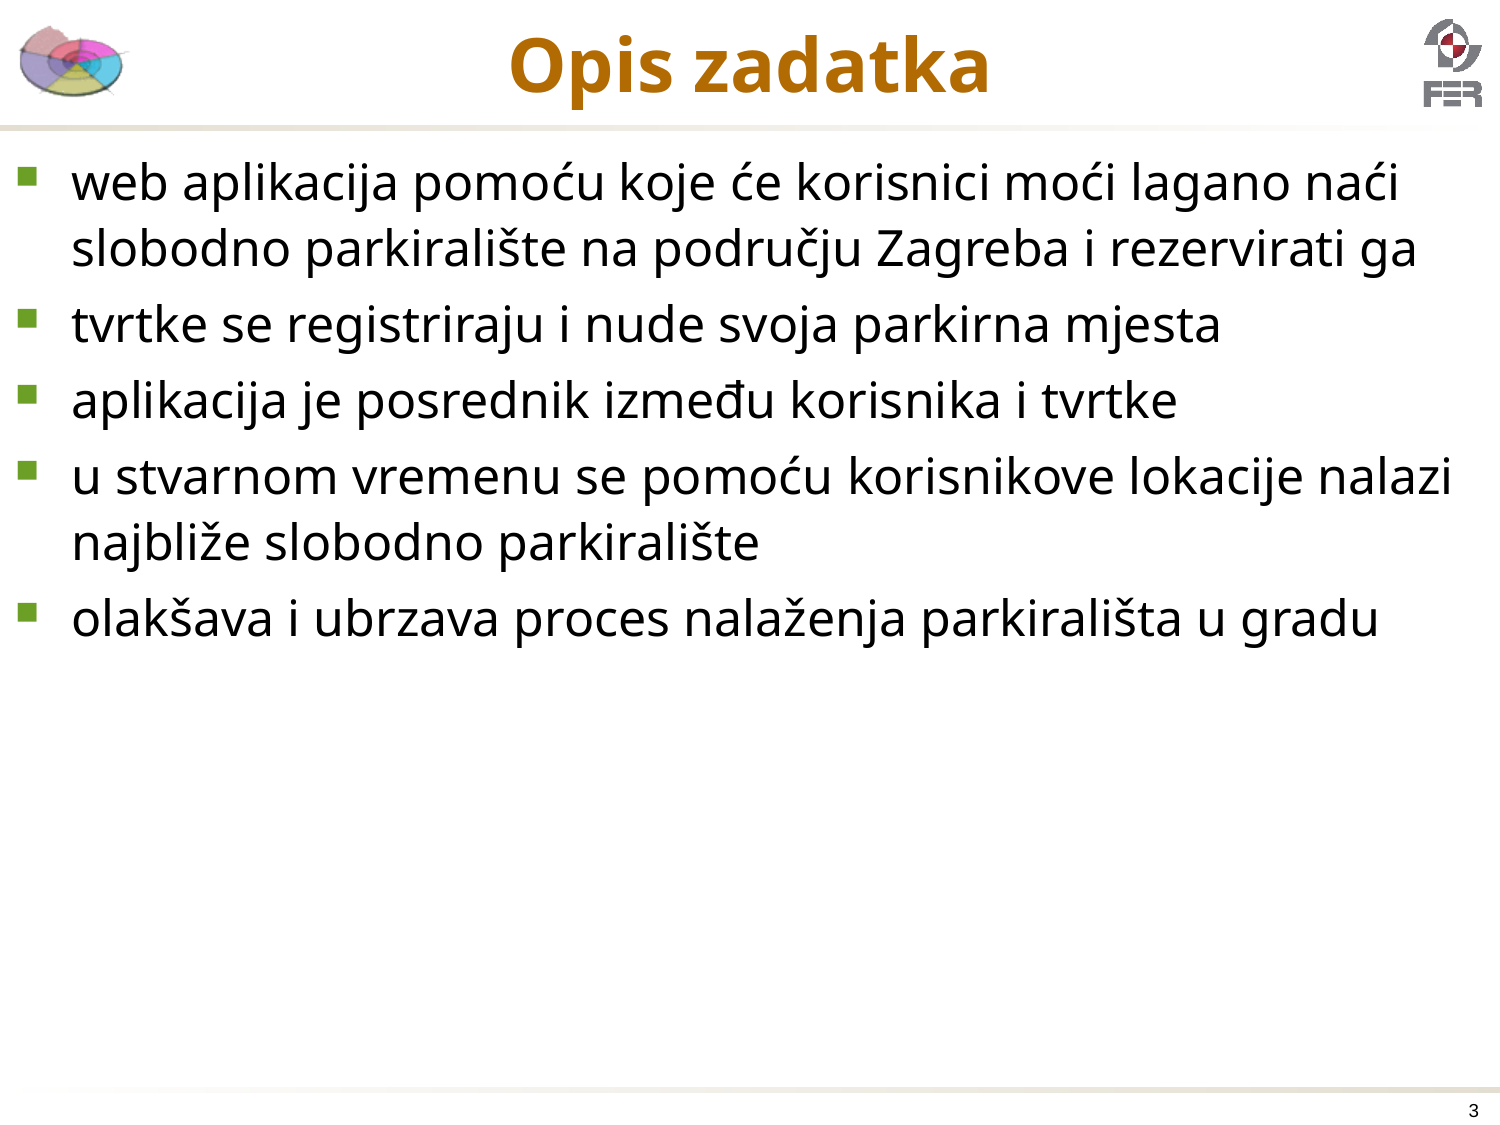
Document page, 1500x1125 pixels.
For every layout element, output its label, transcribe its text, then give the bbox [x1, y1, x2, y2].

list web aplikacija pomoću koje će korisnici moći lagano naći slobodno parkiralište na području Zagreba i rezervirati ga tvrtke se registriraju i nude svoja parkirna mjesta aplikacija je posrednik između korisnika i tvrtke u stvarnom vremenu se pomoću korisnikove lokacije nalazi najbliže slobodno parkiralište olakšava i ubrzava proces nalaženja parkirališta u gradu [0, 136, 1500, 1083]
title Opis zadatka [0, 0, 1500, 126]
slide_number 3 [1316, 1092, 1495, 1125]
